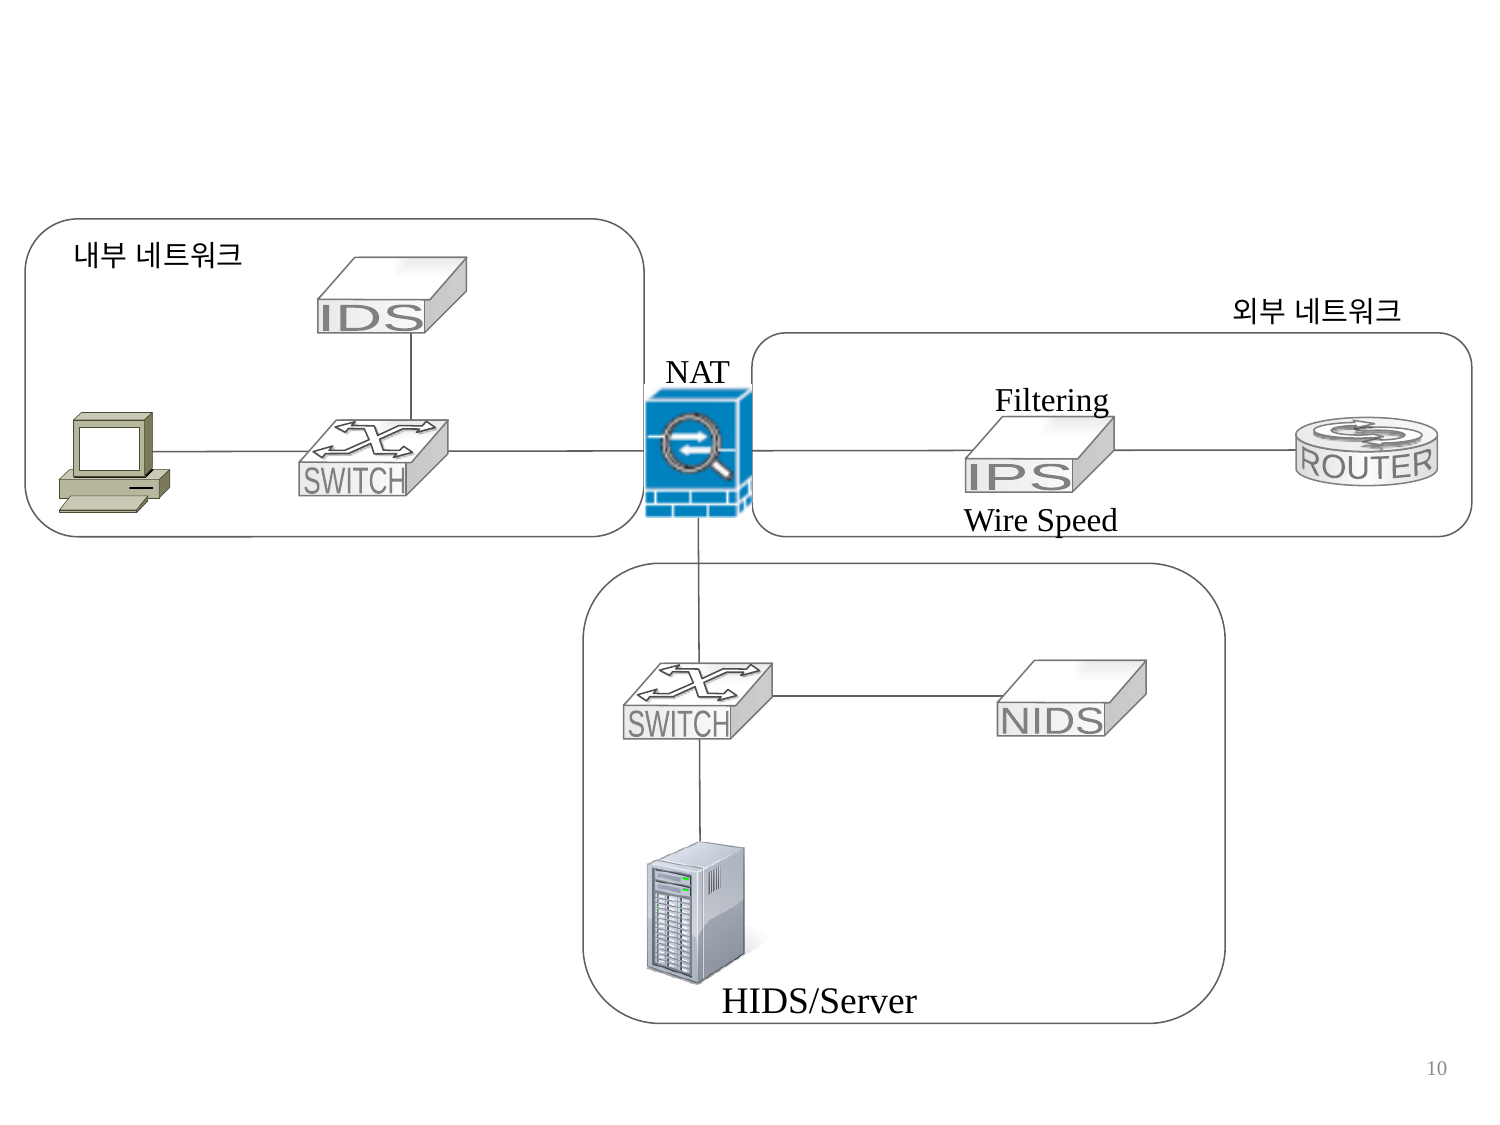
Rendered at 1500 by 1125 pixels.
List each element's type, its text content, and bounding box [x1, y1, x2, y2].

slide_number 10 [1124, 1037, 1463, 1097]
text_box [25, 218, 1472, 1030]
